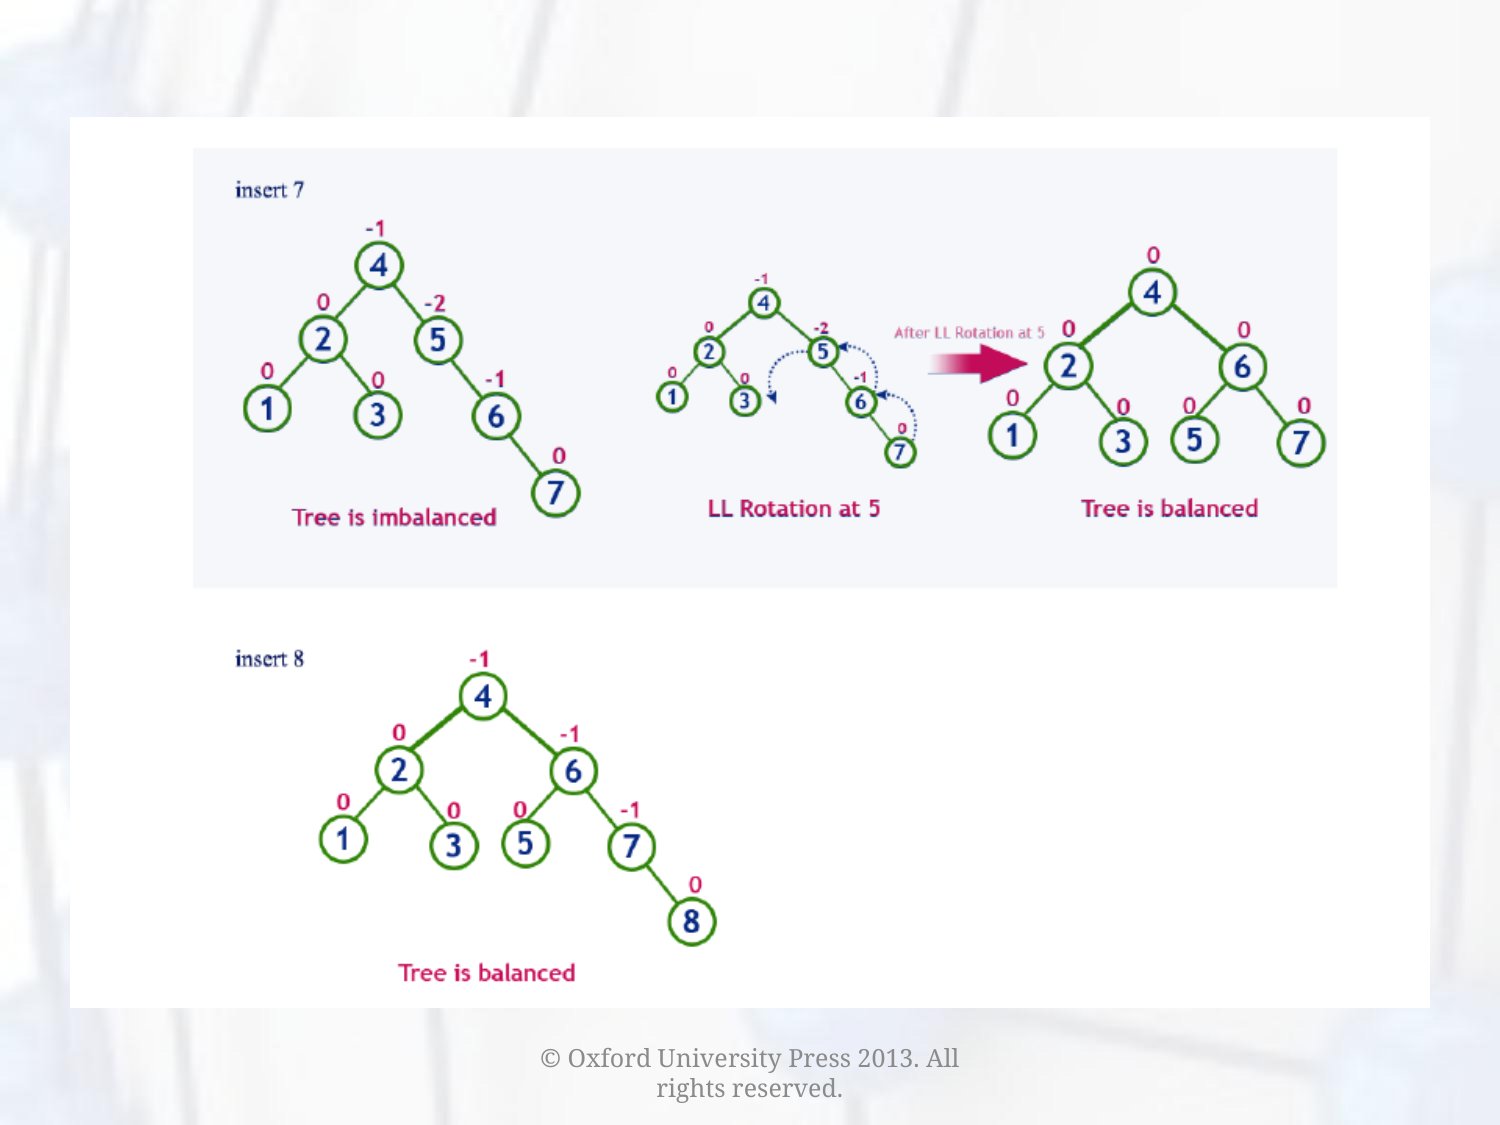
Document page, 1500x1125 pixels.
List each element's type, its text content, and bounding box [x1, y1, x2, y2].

picture [0, 0, 1500, 1125]
footer © Oxford University Press 2013. All rights reserved. [512, 1042, 988, 1103]
